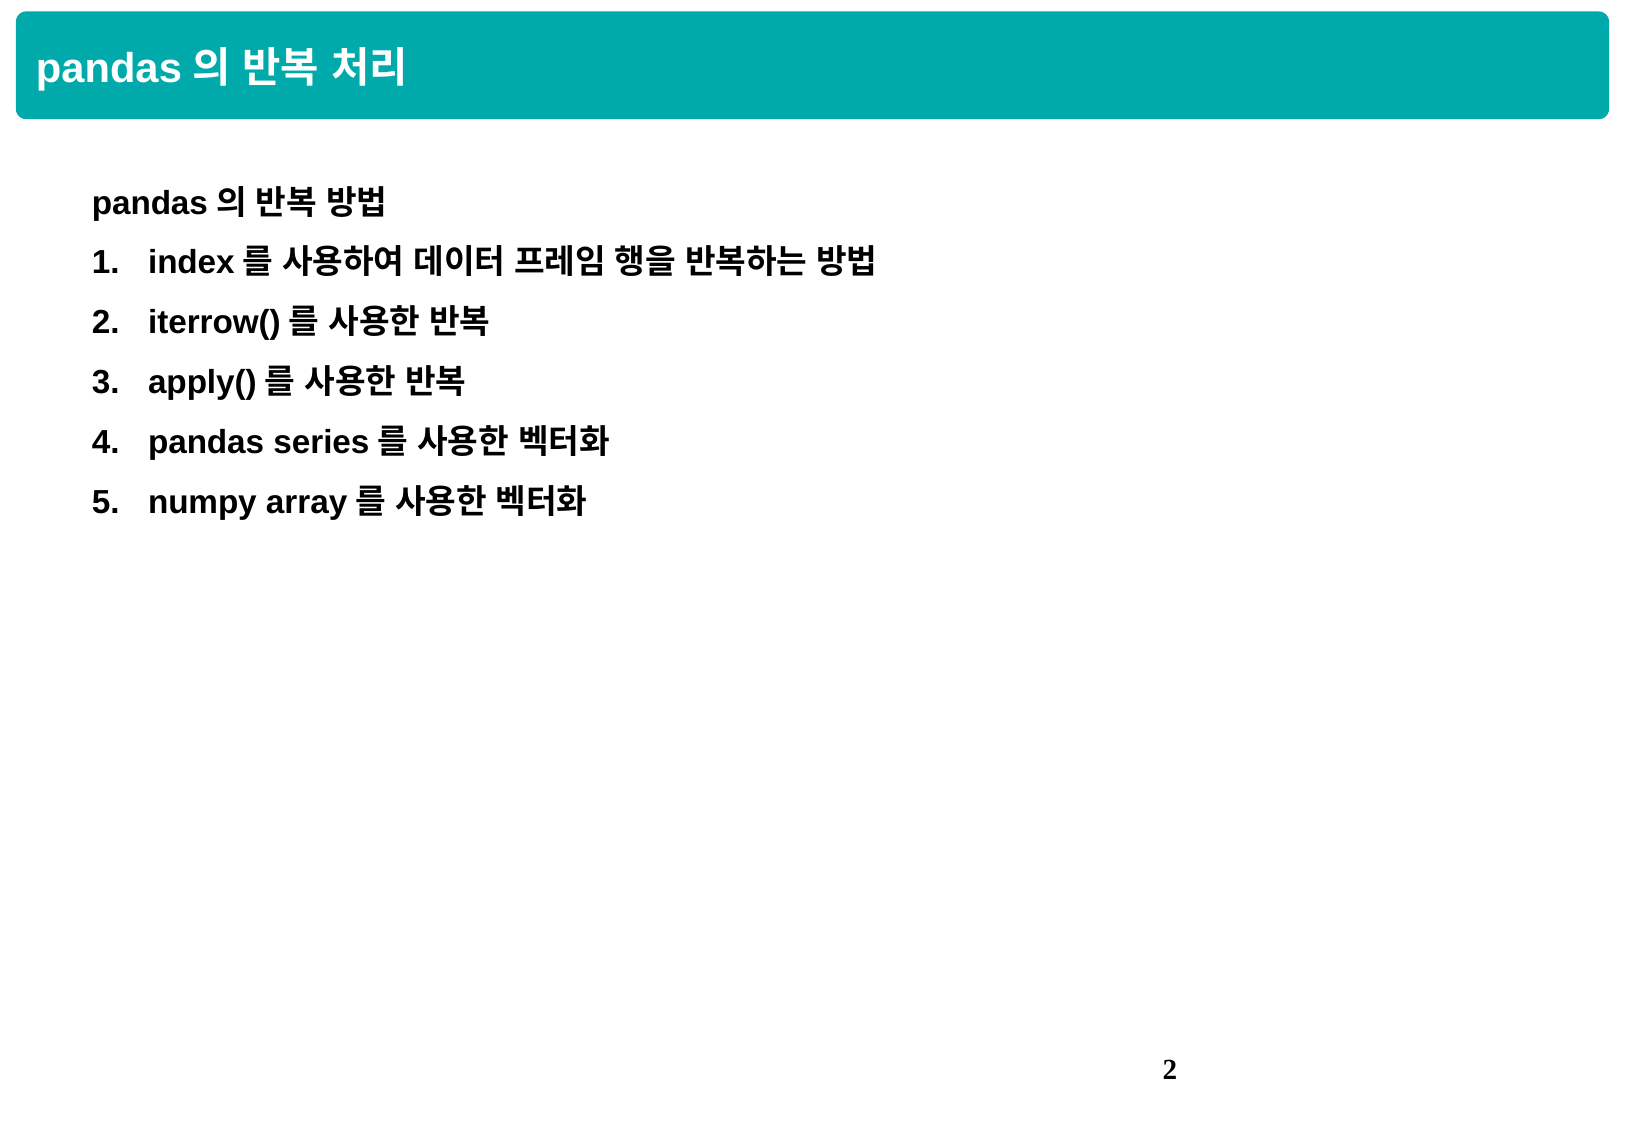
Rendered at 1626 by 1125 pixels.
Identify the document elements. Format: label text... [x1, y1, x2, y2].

text_box [48, 944, 1514, 1125]
text_box pandas의 반복 방법 index를 사용하여 데이터 프레임 행을 반복하는 방법 iterrow()를 사용한 반복 apply()를 사용한 반복 pandas series를 사용한 벡터화 numpy array를 사용한 벡터화 [80, 160, 1545, 681]
text_box pandas의 반복 처리 [21, 33, 907, 98]
